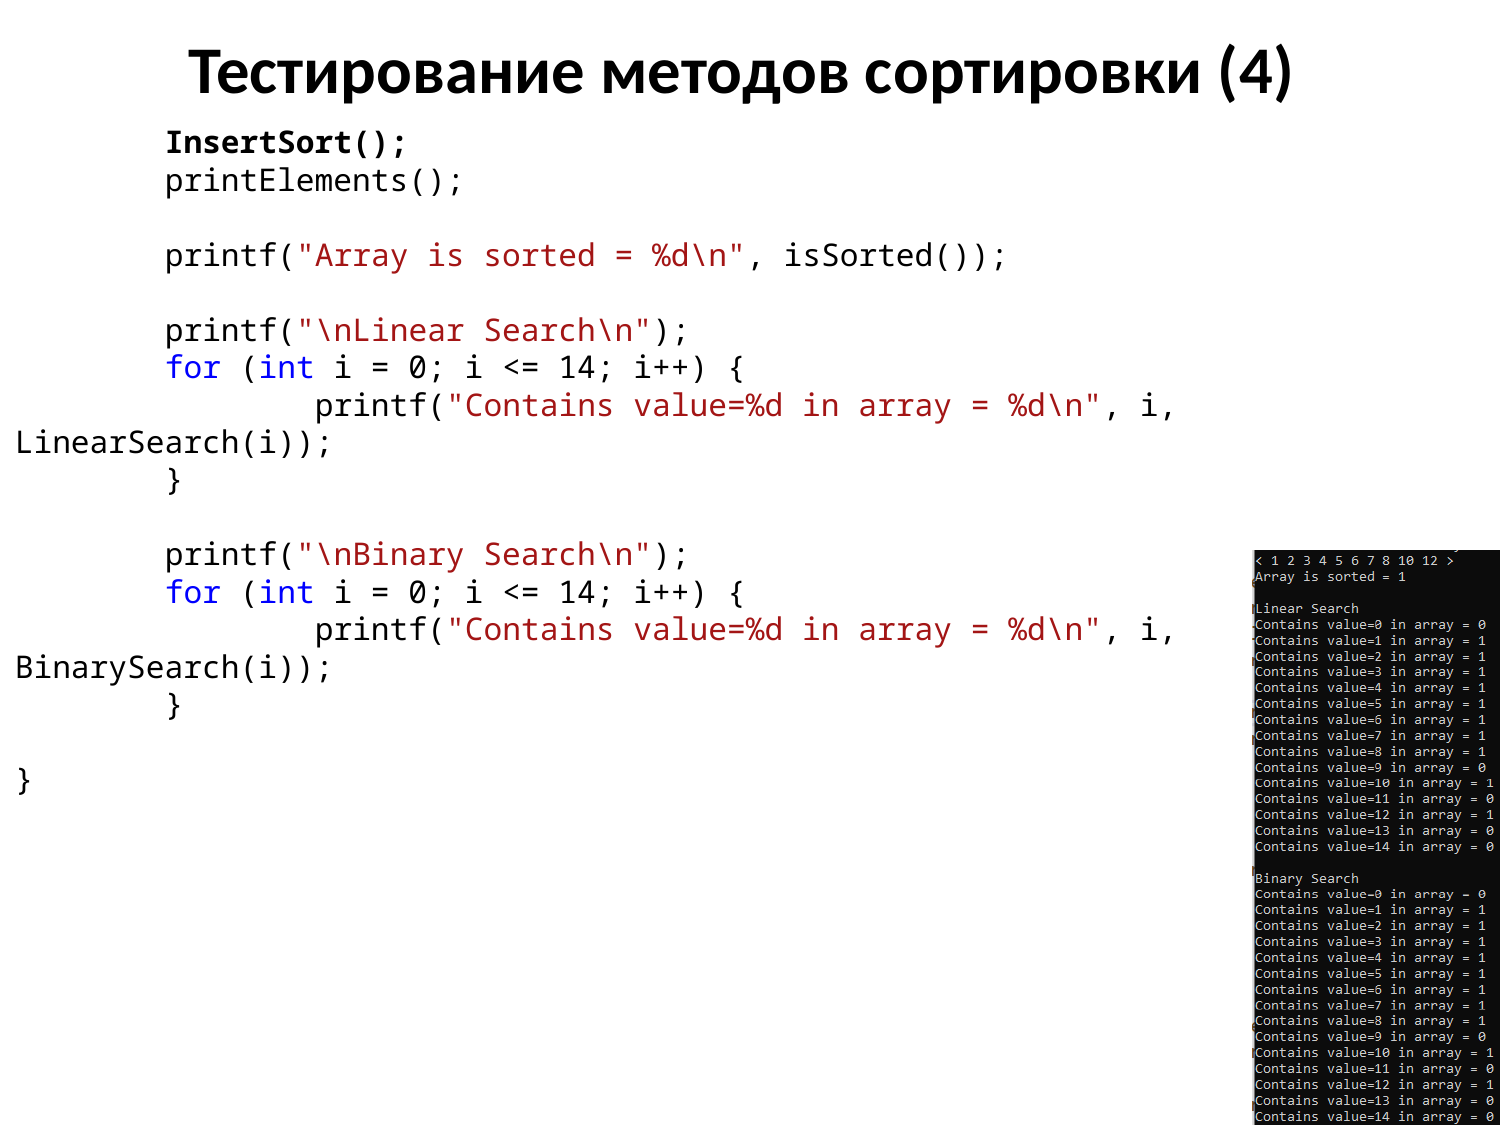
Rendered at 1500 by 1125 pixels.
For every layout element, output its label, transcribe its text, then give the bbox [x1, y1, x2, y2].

picture [1252, 550, 1500, 1125]
title Тестирование методов сортировки (4) [0, 19, 1483, 114]
text_box InsertSort(); printElements(); printf("Array is sorted = %d\n", isSorted()); printf("\nLinear Search\n"); for (int i = 0; i <= 14; i++) { printf("Contains value=%d in array = %d\n", i, LinearSearch(i)); } printf("\nBinary Search\n"); for (int i = 0; i <= 14; i++) { printf("Contains value=%d in array = %d\n", i, BinarySearch(i)); } } [0, 115, 1264, 804]
